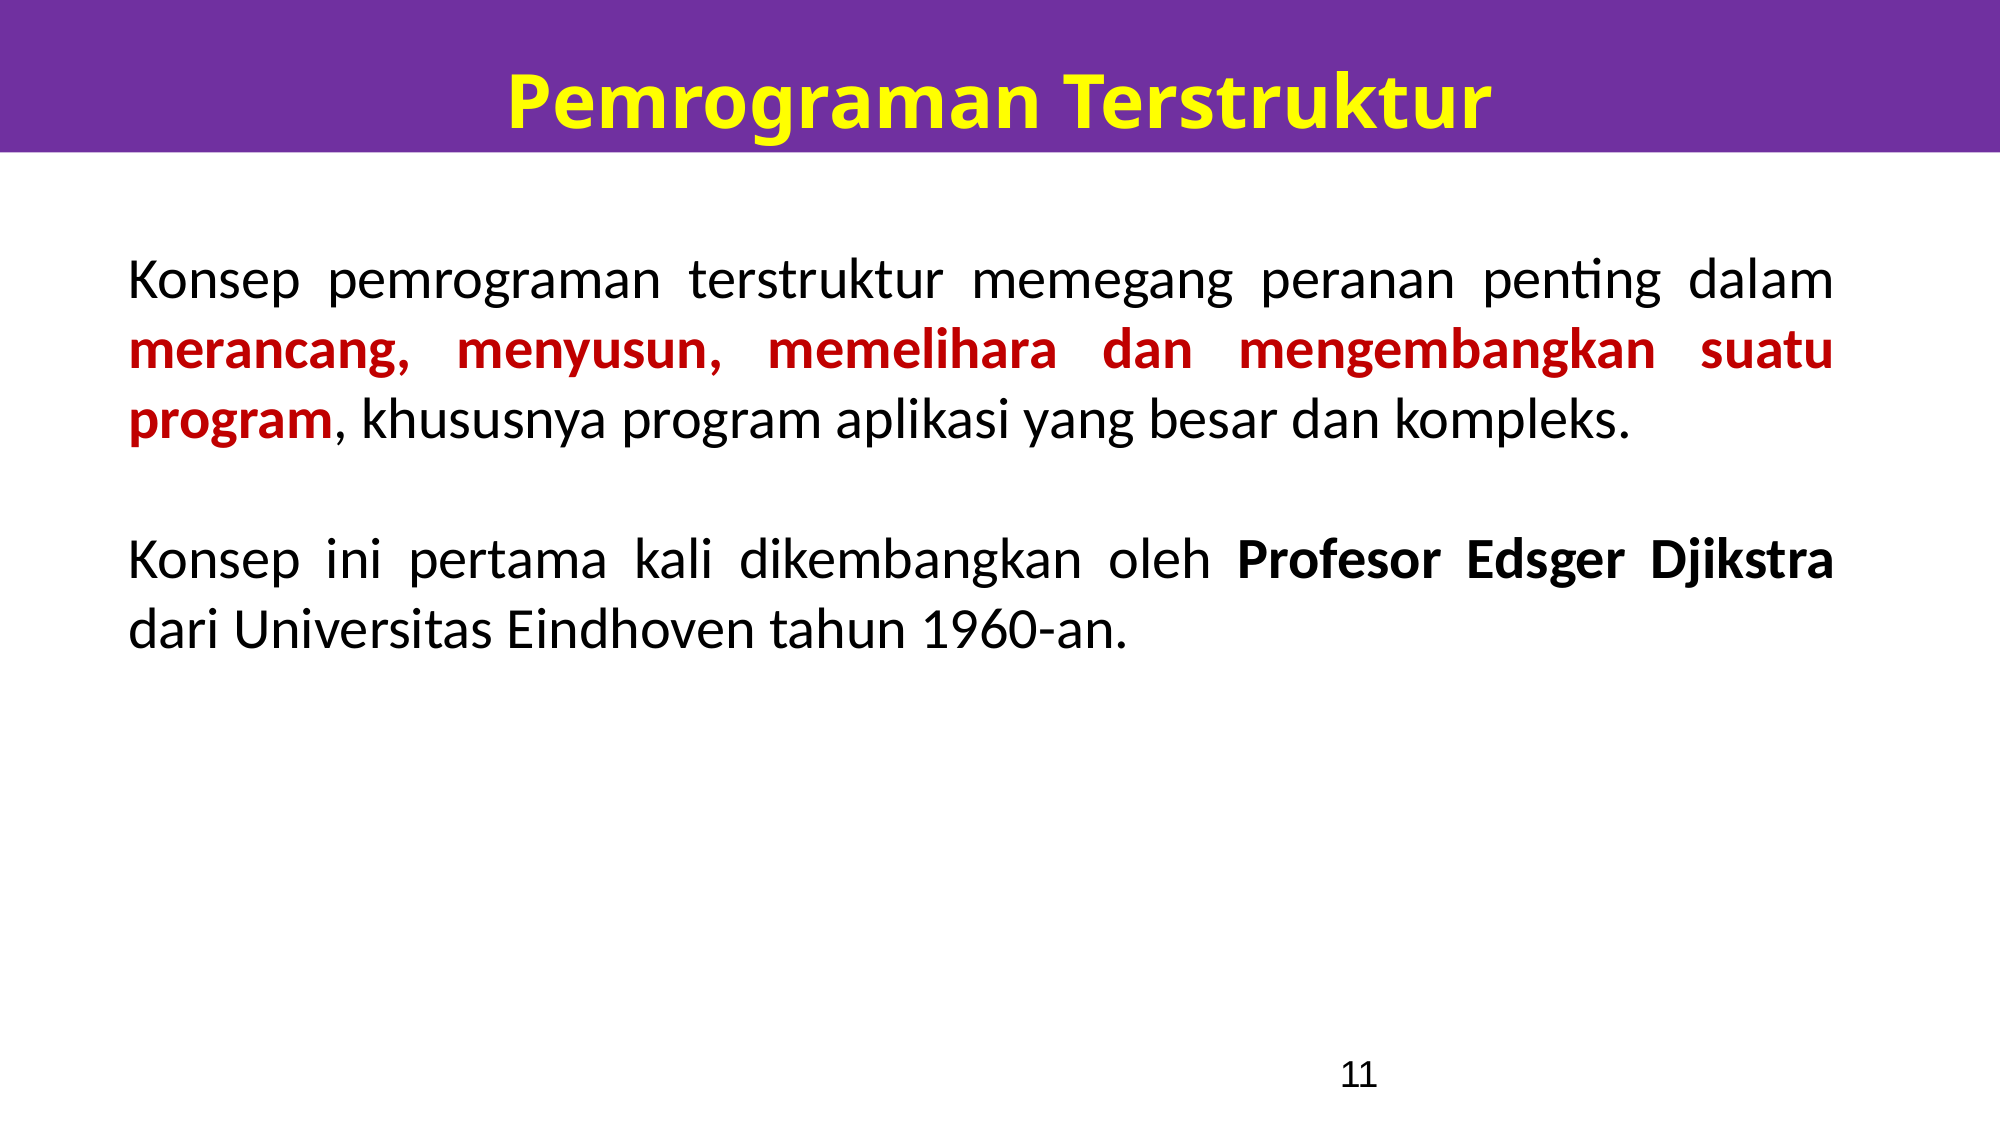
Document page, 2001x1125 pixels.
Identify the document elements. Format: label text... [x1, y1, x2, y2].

title Pemrograman Terstruktur [0, 0, 2000, 153]
text_box Konsep pemrograman terstruktur memegang peranan penting dalam merancang, menyusun, memelihara dan mengembangkan suatu program, khususnya program aplikasi yang besar dan kompleks. Konsep ini pertama kali dikembangkan oleh Profesor Edsger Djikstra dari Universitas Eindhoven tahun 1960-an. [111, 233, 1851, 808]
text_box 11 [1325, 1042, 1675, 1103]
